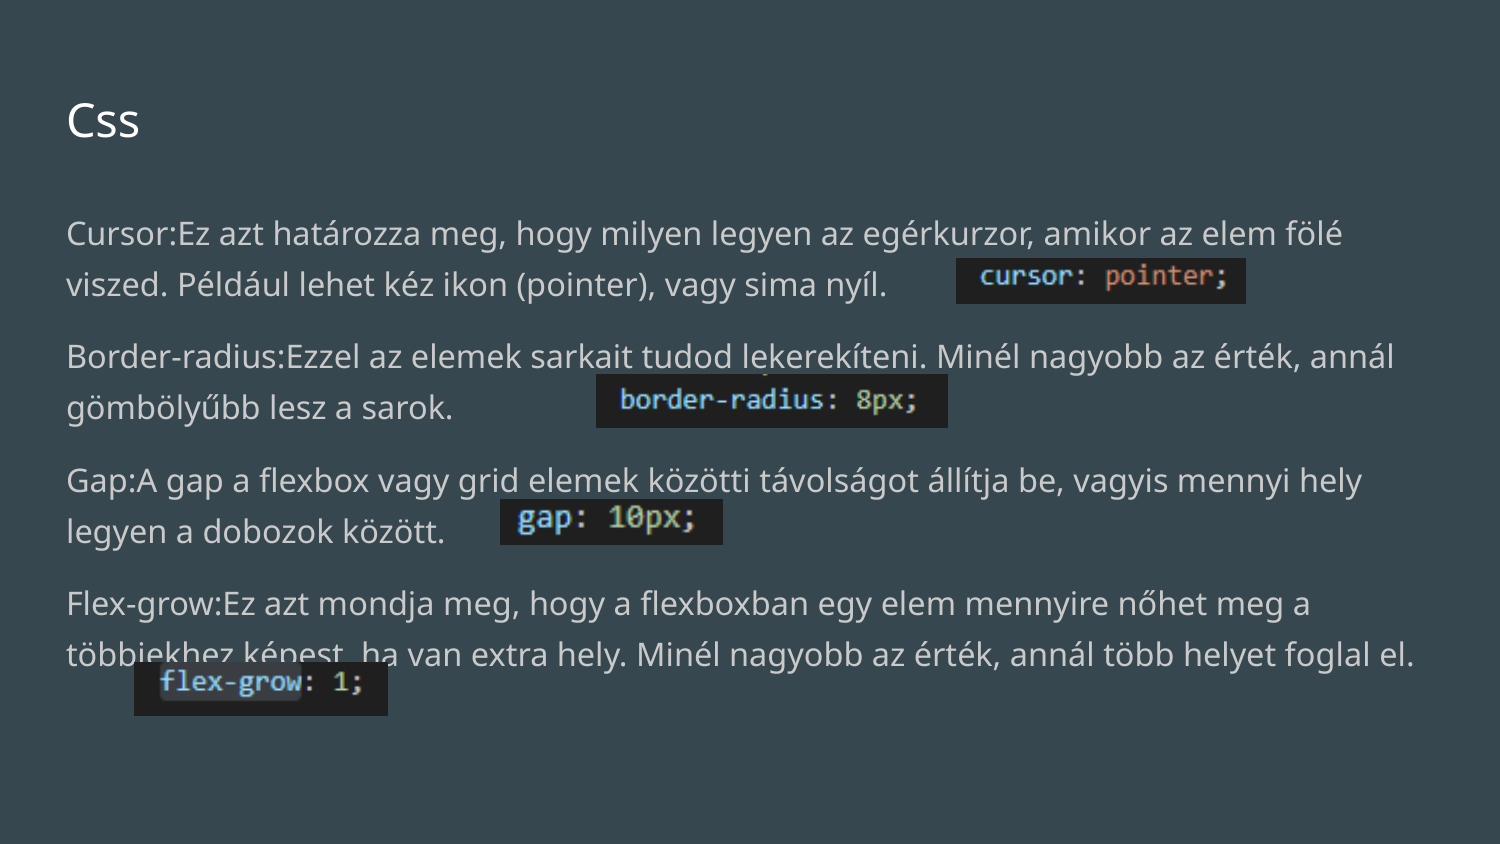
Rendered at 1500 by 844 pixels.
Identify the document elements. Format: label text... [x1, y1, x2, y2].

list Cursor:Ez azt határozza meg, hogy milyen legyen az egérkurzor, amikor az elem fölé viszed. Például lehet kéz ikon (pointer), vagy sima nyíl. Border-radius:Ezzel az elemek sarkait tudod lekerekíteni. Minél nagyobb az érték, annál gömbölyűbb lesz a sarok. Gap:A gap a flexbox vagy grid elemek közötti távolságot állítja be, vagyis mennyi hely legyen a dobozok között. Flex-grow:Ez azt mondja meg, hogy a flexboxban egy elem mennyire nőhet meg a többiekhez képest, ha van extra hely. Minél nagyobb az érték, annál több helyet foglal el. [51, 189, 1449, 750]
picture [596, 374, 949, 428]
picture [956, 258, 1246, 304]
picture [500, 499, 724, 545]
title Css [51, 72, 1449, 167]
picture [134, 662, 388, 716]
